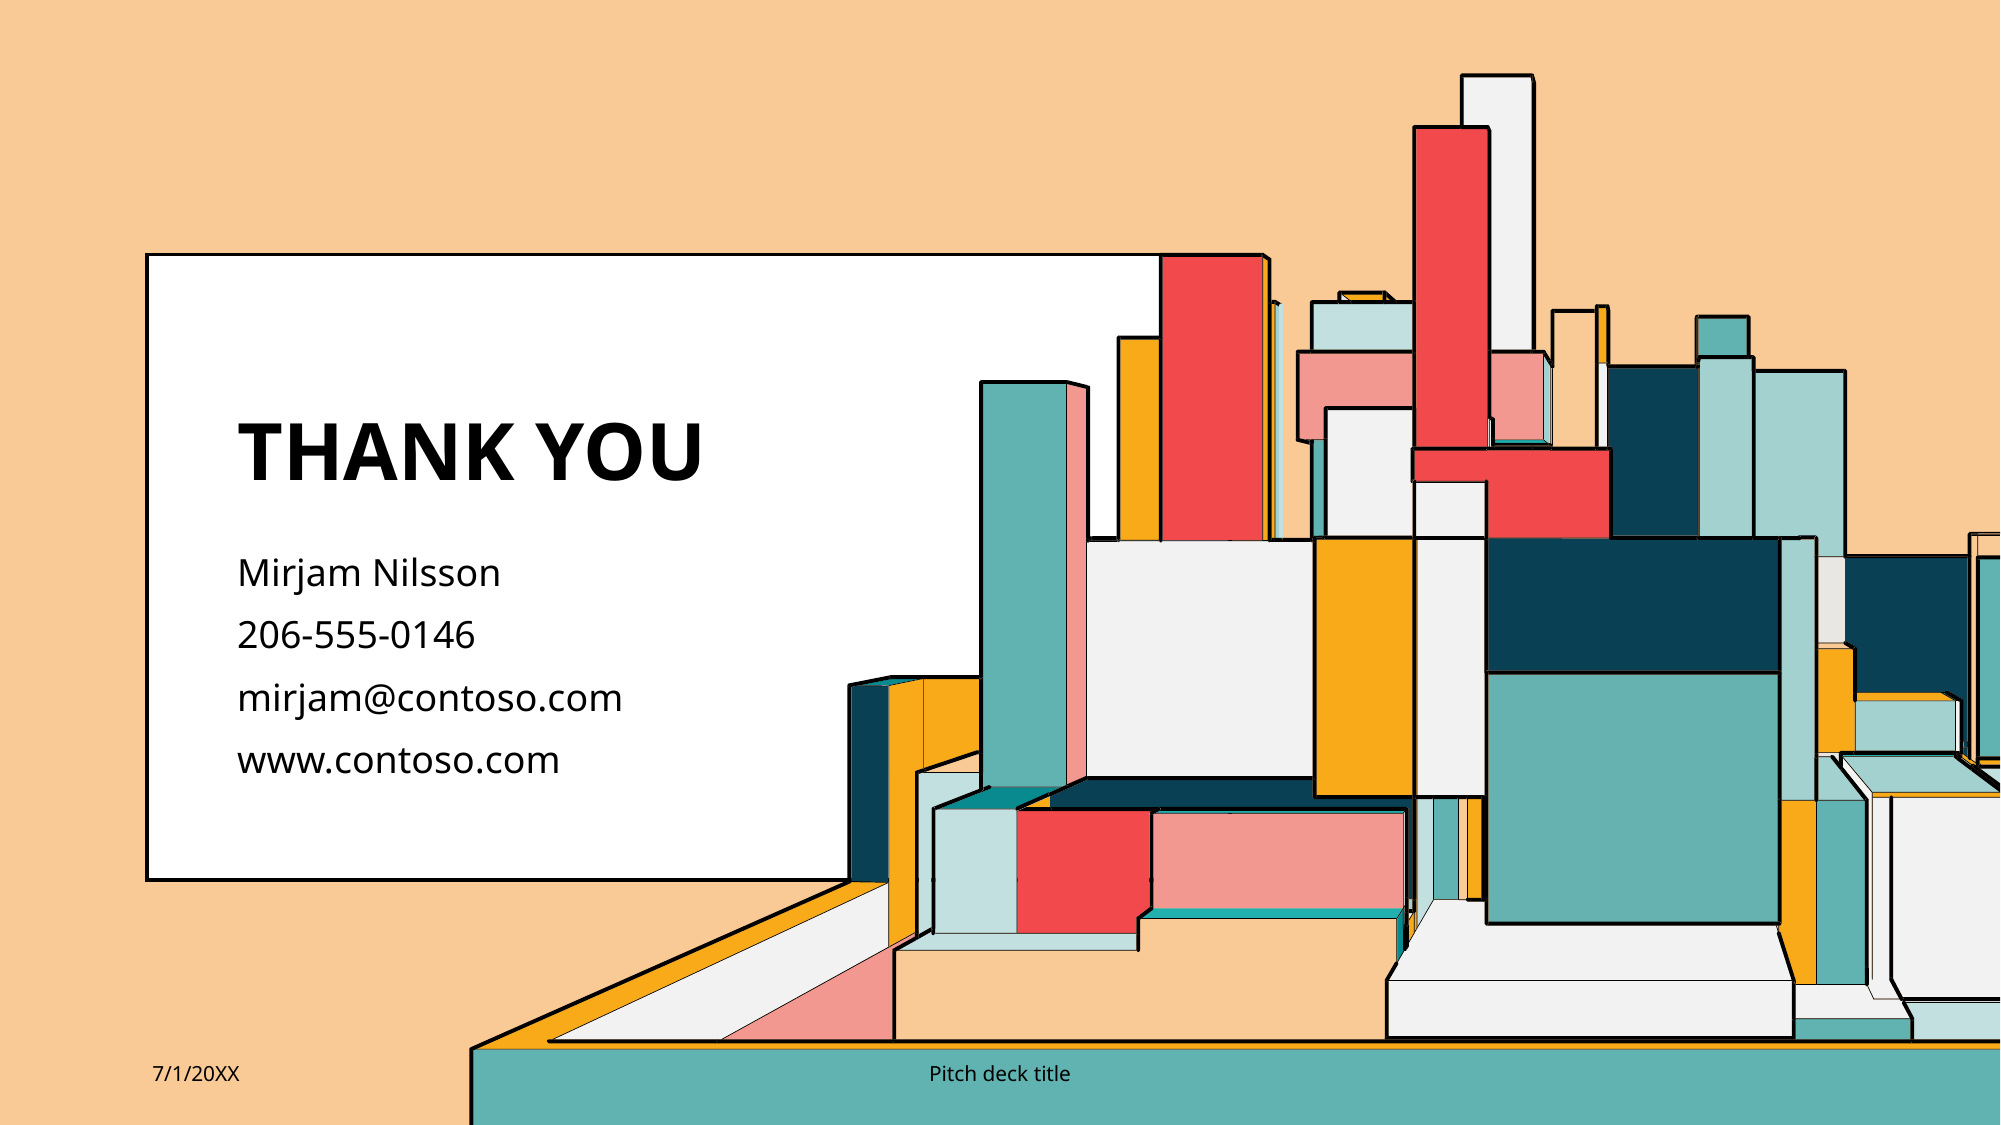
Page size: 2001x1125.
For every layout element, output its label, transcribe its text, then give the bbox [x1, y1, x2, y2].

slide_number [137, 1042, 588, 1103]
slide_number [1412, 1042, 1863, 1103]
title THANK YOU [221, 288, 929, 506]
list Mirjam Nilsson​ 206-555-0146 mirjam@contoso.com www.contoso.com [221, 523, 797, 819]
footer Pitch deck title [662, 1042, 1338, 1103]
